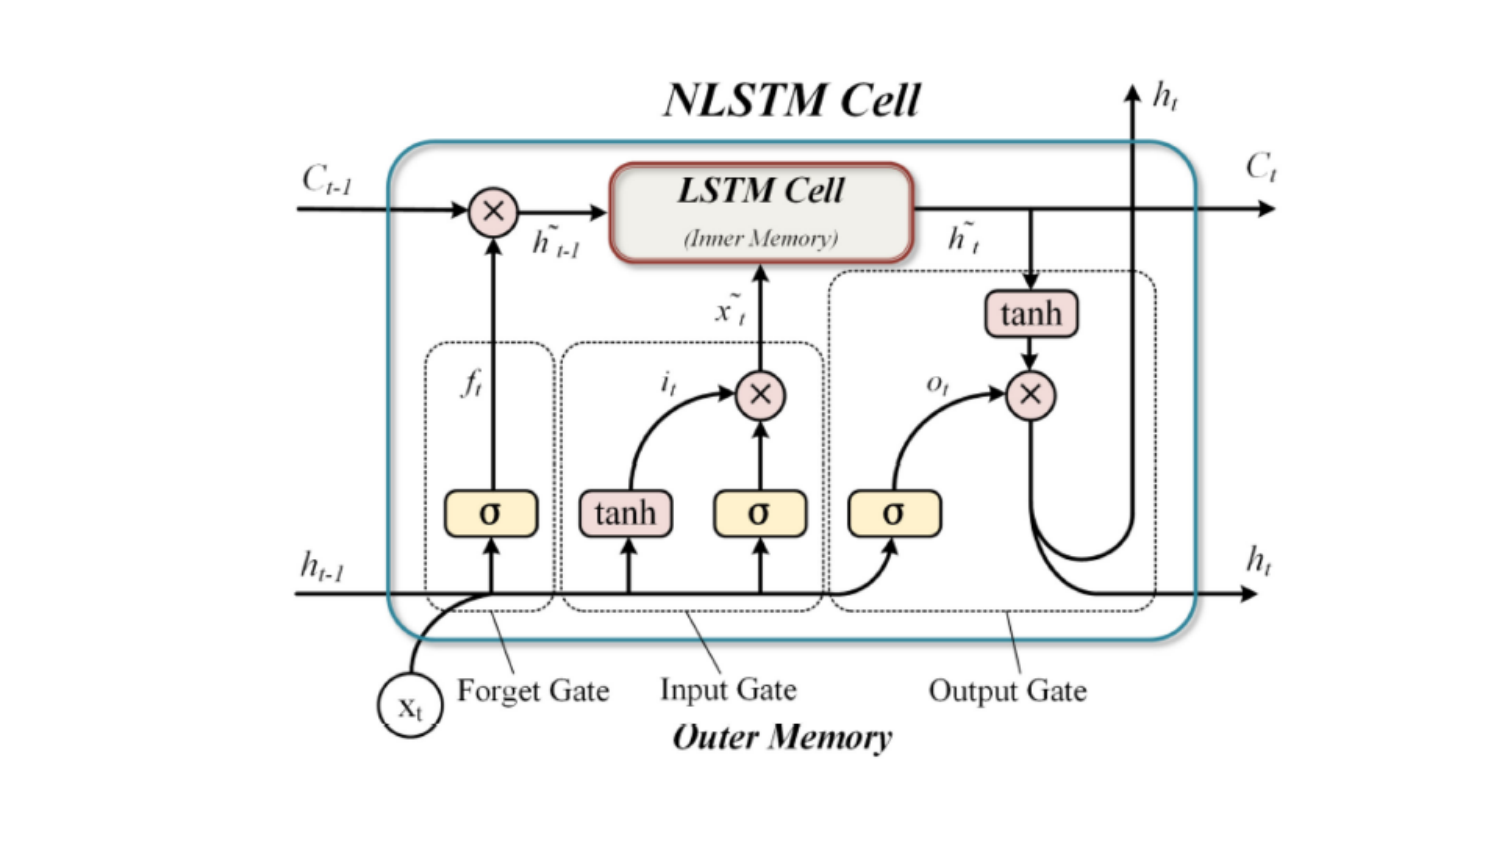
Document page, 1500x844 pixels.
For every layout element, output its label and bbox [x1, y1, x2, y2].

picture [251, 51, 1310, 771]
